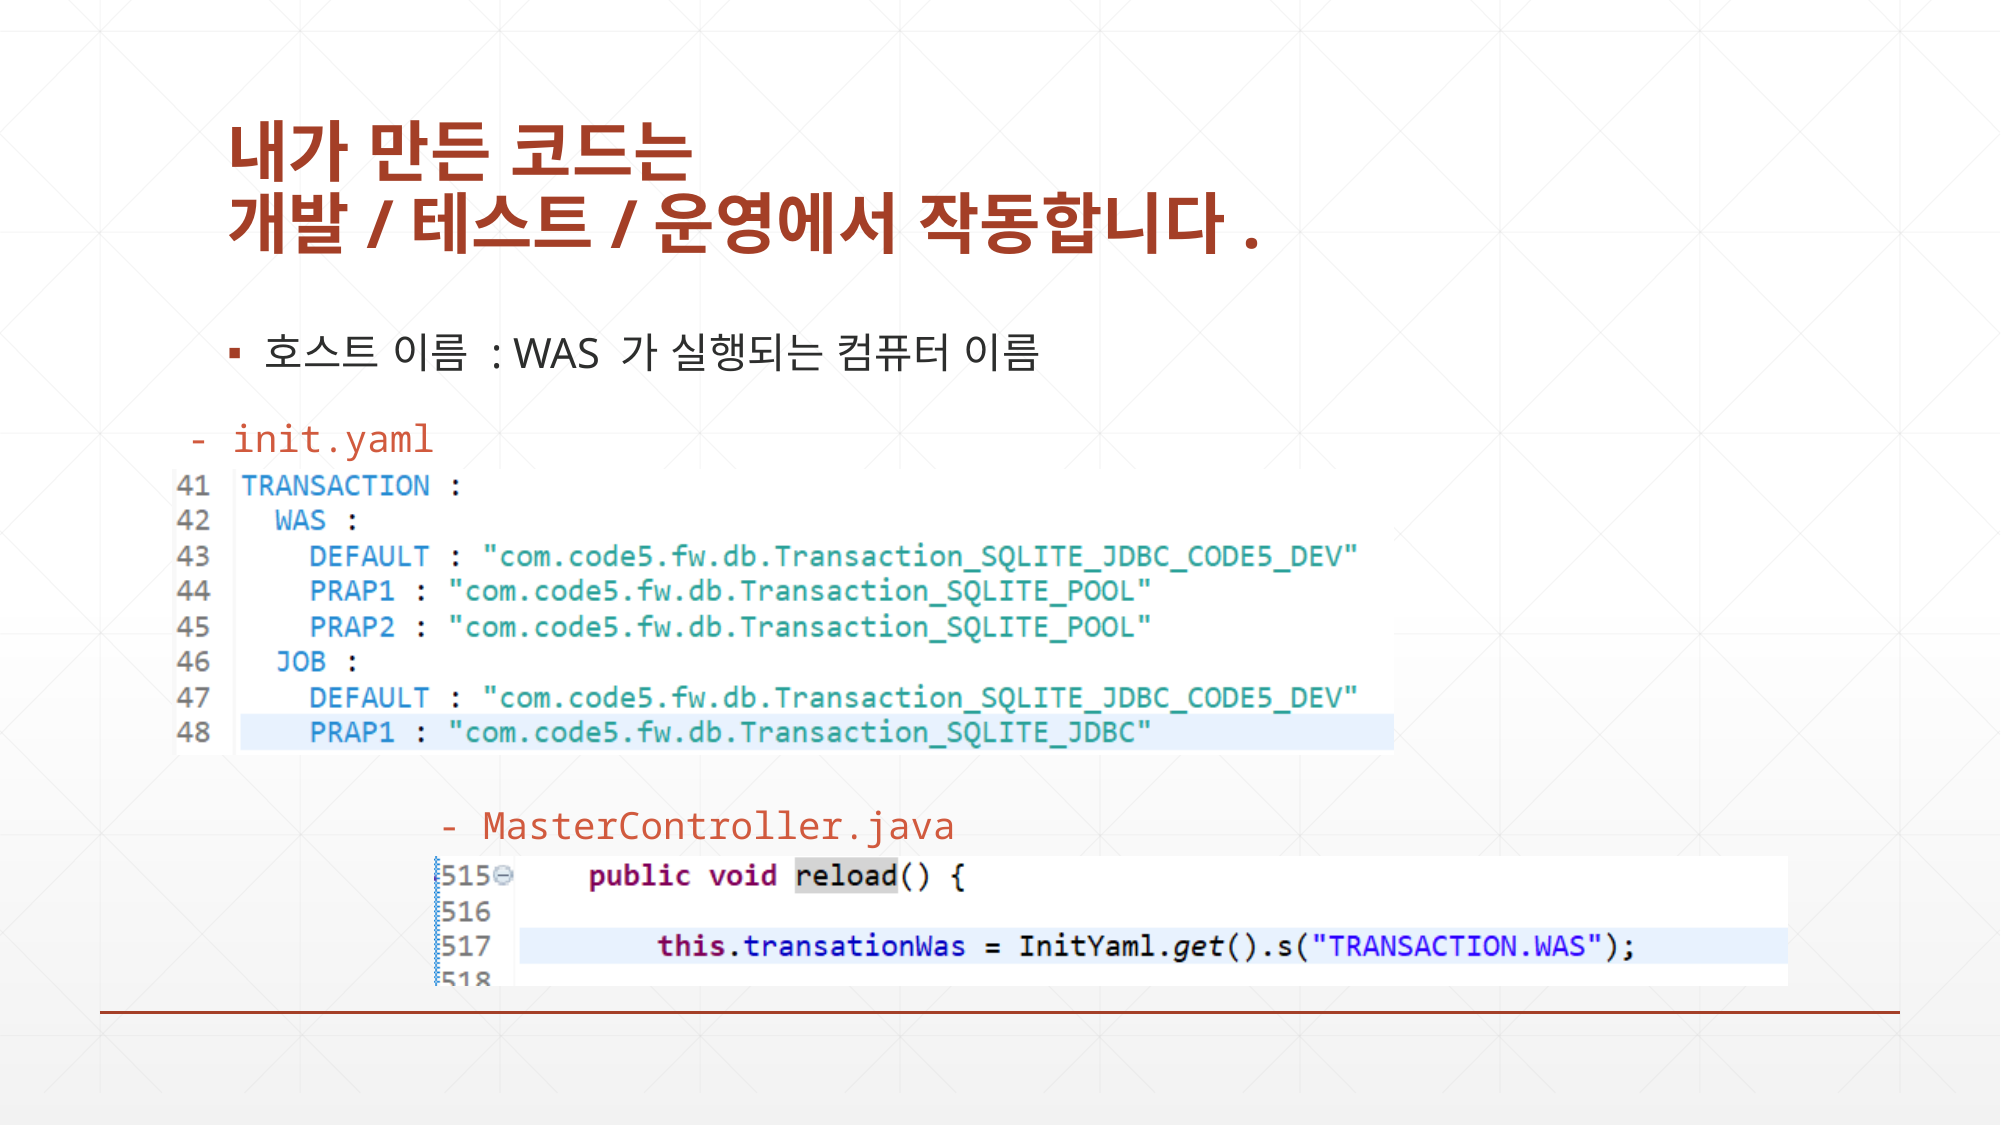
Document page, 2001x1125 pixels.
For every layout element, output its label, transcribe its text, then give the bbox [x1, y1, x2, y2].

text_box - init.yaml [172, 407, 573, 468]
picture [172, 469, 1394, 755]
text_box - MasterController.java [423, 794, 1114, 854]
title 내가 만든 코드는 개발/테스트/운영에서 작동합니다. [212, 82, 1788, 271]
list 호스트 이름 : WAS 가 실행되는 컴퓨터 이름 [212, 324, 1788, 950]
picture [434, 856, 1788, 987]
